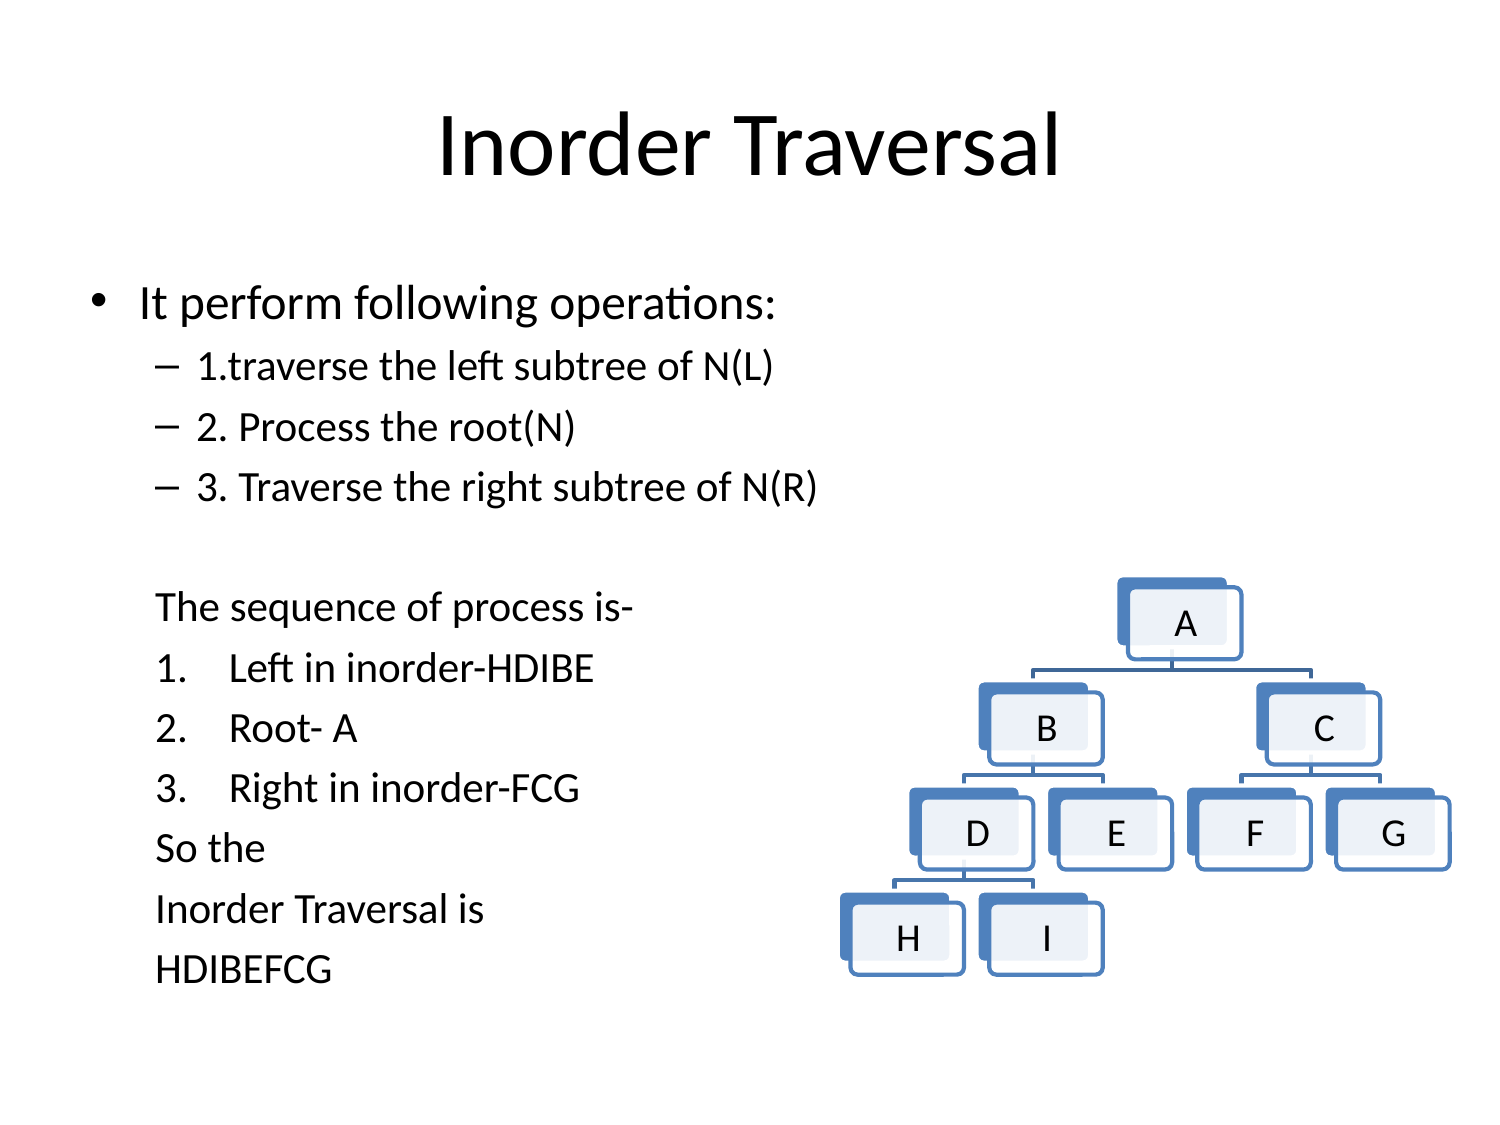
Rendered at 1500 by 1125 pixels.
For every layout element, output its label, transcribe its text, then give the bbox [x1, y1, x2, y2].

title Inorder Traversal [75, 45, 1425, 233]
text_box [724, 574, 1500, 976]
list It perform following operations: 1.traverse the left subtree of N(L) 2. Process the root(N) 3. Traverse the right subtree of N(R) The sequence of process is- Left in inorder-HDIBE Root- A Right in inorder-FCG So the Inorder Traversal is HDIBEFCG [75, 262, 1425, 1005]
